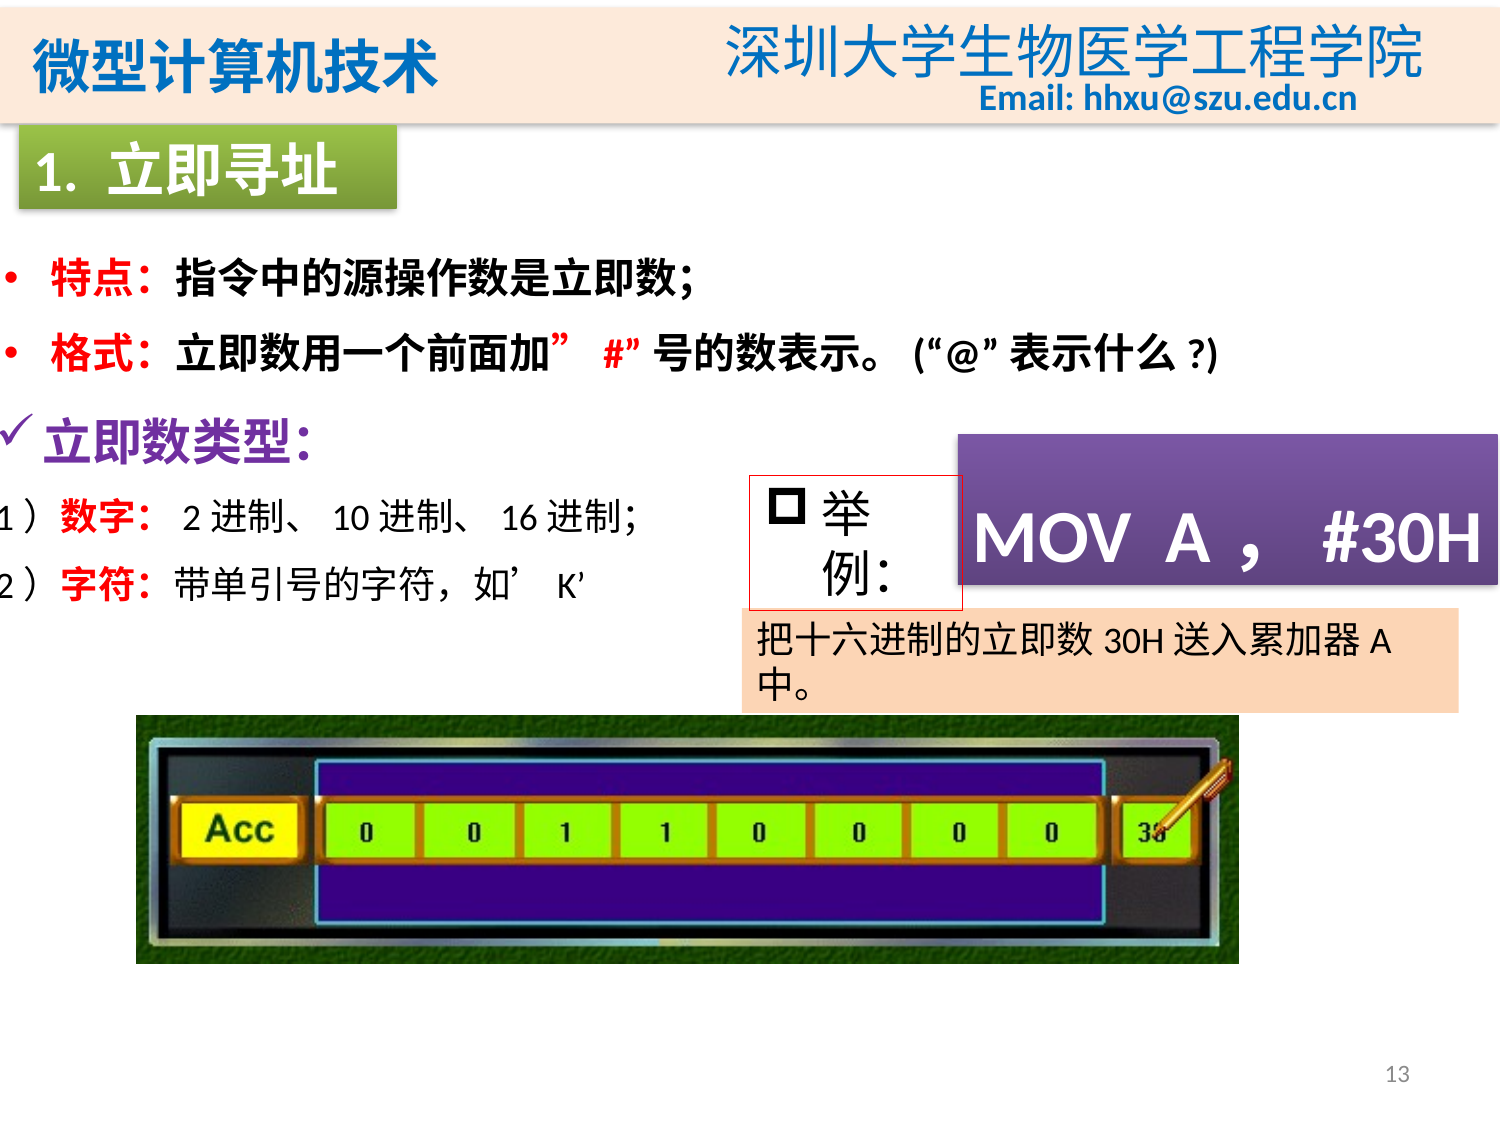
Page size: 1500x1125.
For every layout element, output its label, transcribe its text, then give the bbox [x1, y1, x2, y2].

list 1. 立即寻址 [19, 125, 397, 209]
text_box 立即数类型： 1）数字：2进制、10进制、16进制； 2）字符：带单引号的字符，如’K’ [0, 373, 675, 614]
slide_number 13 [1074, 1042, 1425, 1103]
text_box 举例： [749, 475, 963, 611]
picture [136, 715, 1239, 965]
text_box MOV A，#30H [957, 434, 1498, 585]
text_box 特点：指令中的源操作数是立即数； 格式：立即数用一个前面加”#”号的数表示。(“@”表示什么?) [0, 219, 1234, 385]
text_box 把十六进制的立即数30H送入累加器A中。 [741, 608, 1459, 713]
